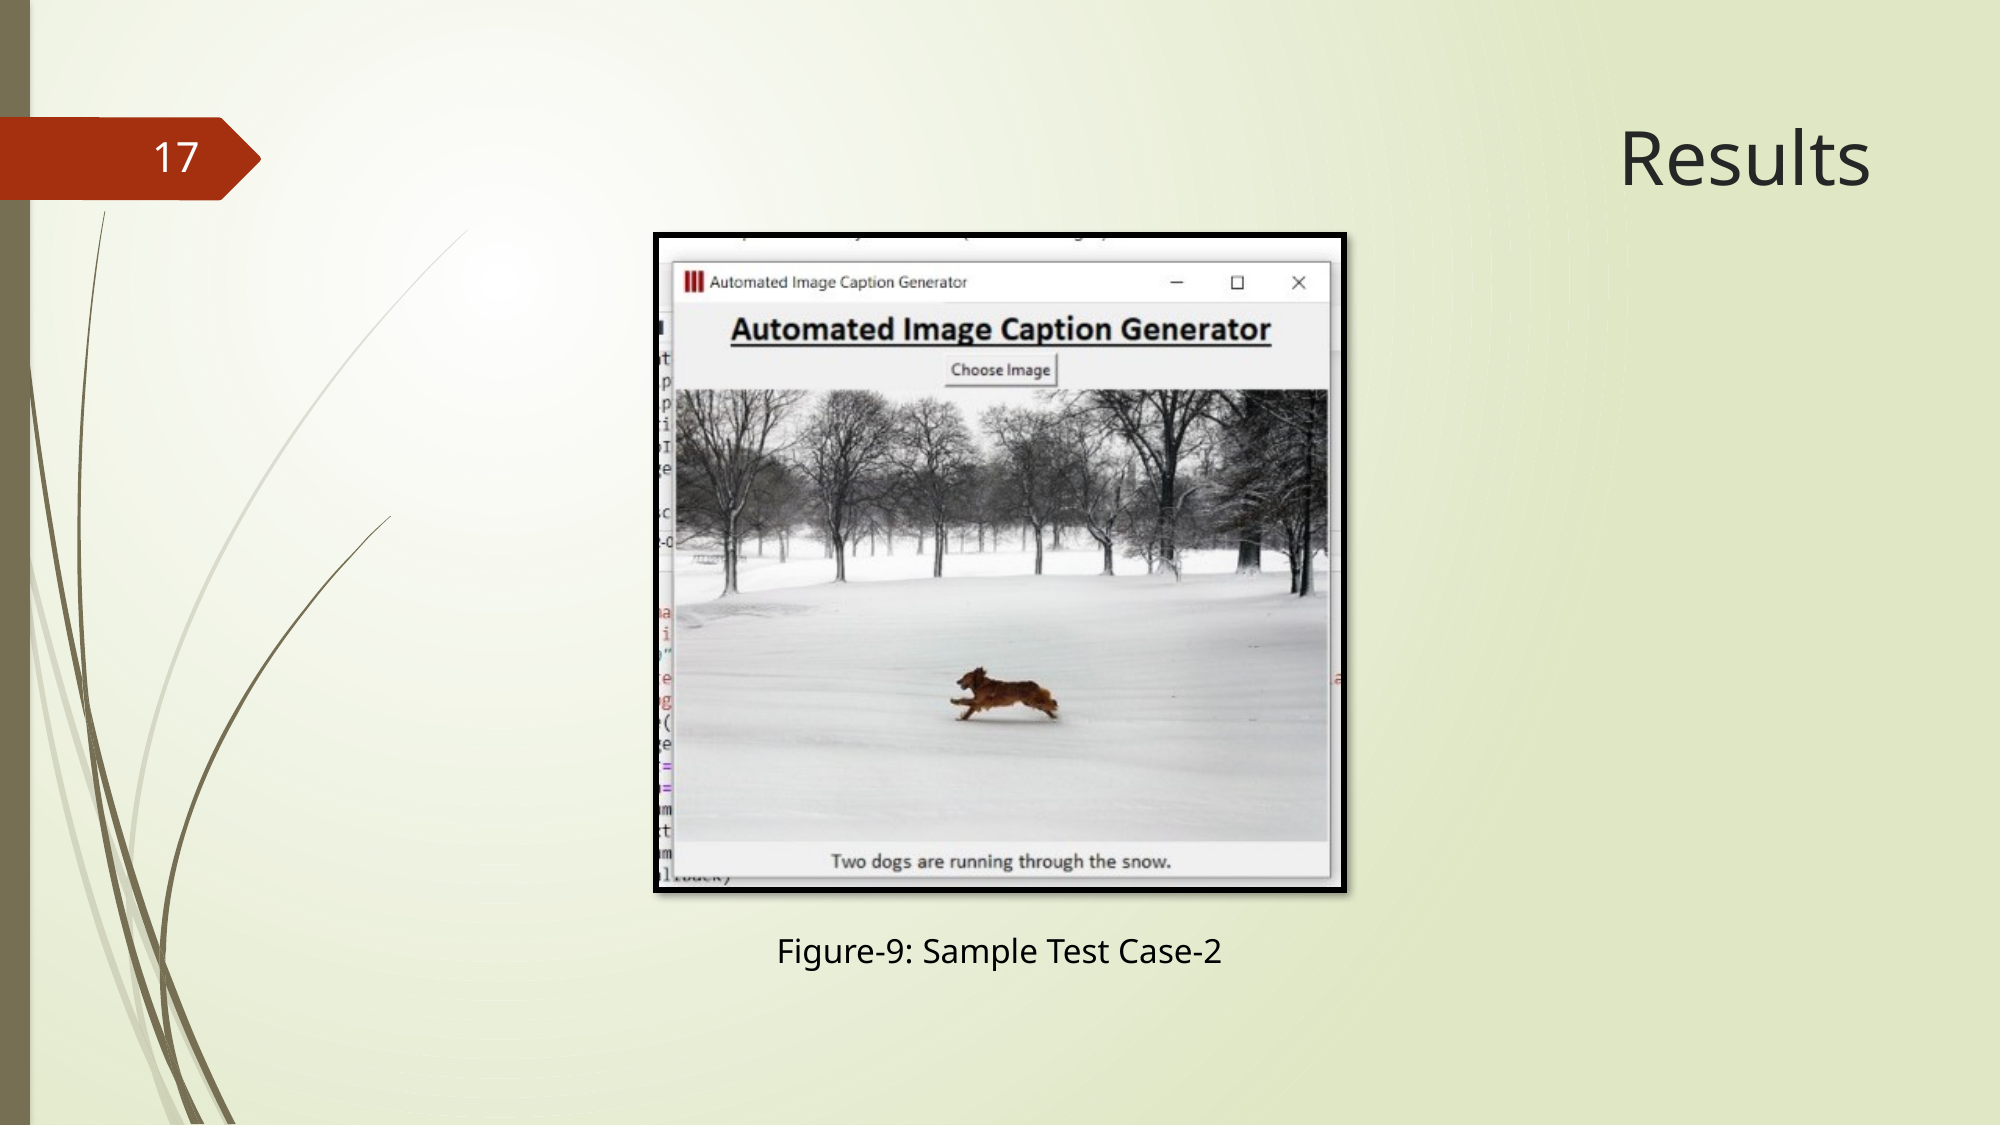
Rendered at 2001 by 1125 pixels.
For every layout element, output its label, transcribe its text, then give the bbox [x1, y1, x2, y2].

slide_number 17 [87, 129, 216, 190]
text_box Figure-9: Sample Test Case-2 [761, 923, 1239, 978]
picture [659, 237, 1341, 887]
title Results [425, 102, 1888, 313]
